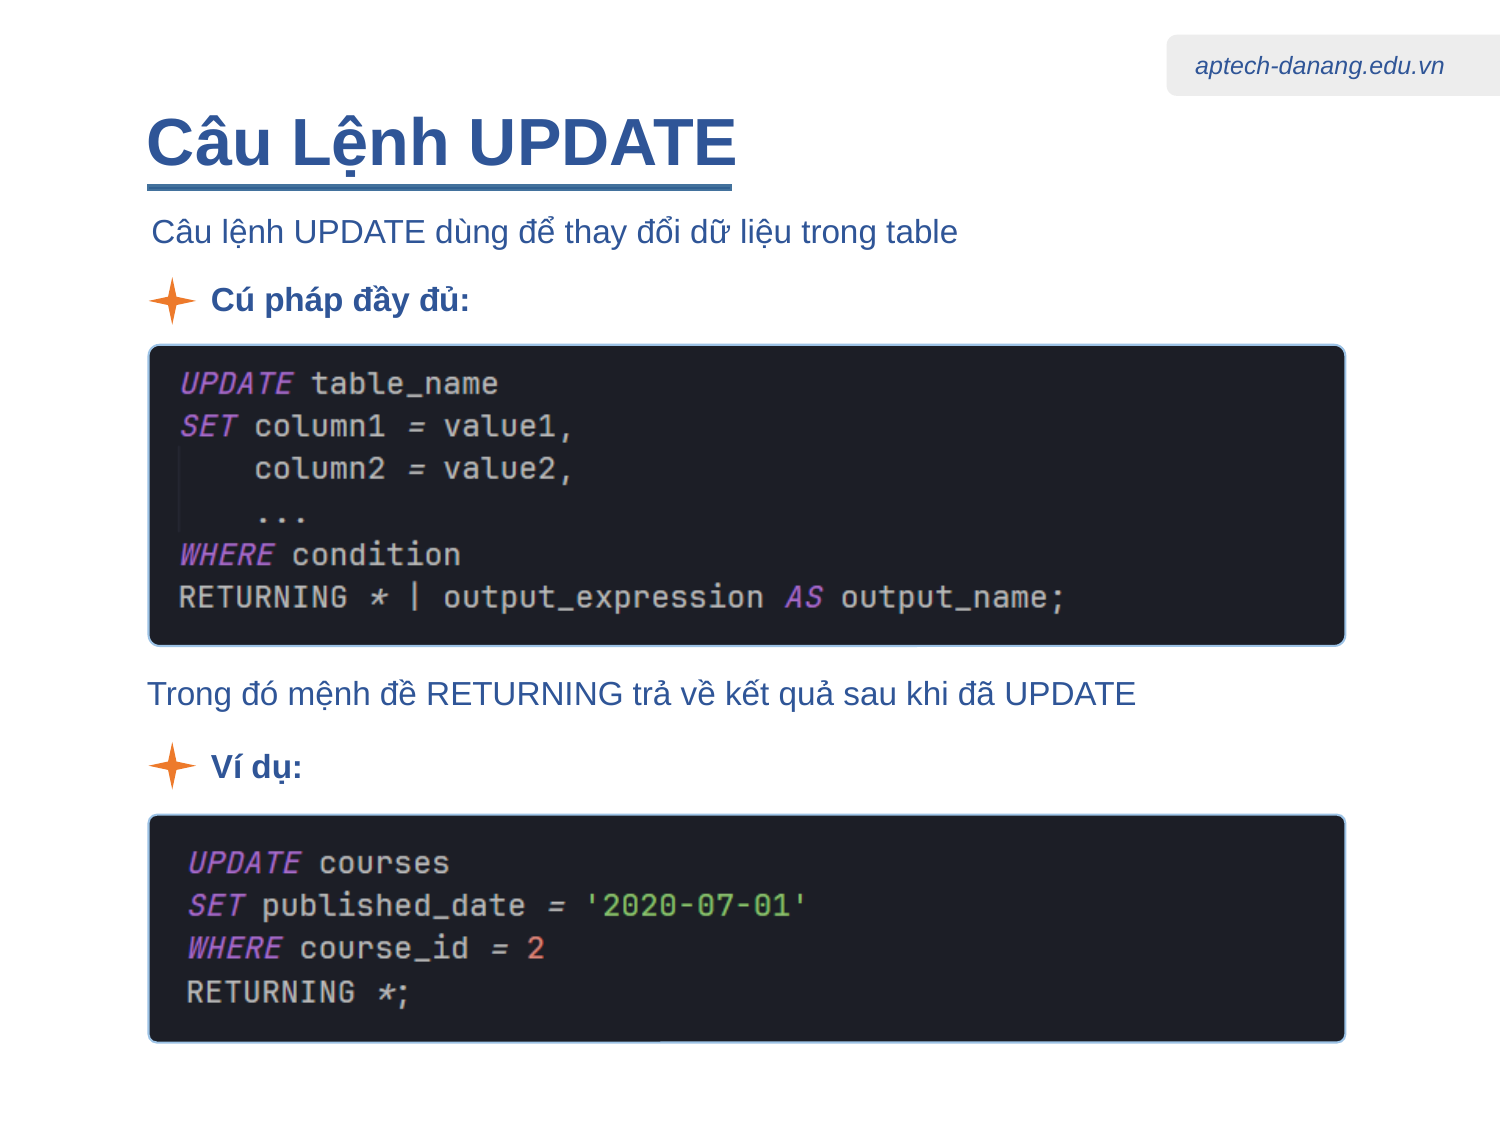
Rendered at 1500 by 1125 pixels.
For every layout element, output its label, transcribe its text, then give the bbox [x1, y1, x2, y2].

text_box [147, 343, 1347, 648]
text_box Câu Lệnh UPDATE [132, 91, 1119, 186]
text_box [148, 741, 197, 790]
text_box Cú pháp đầy đủ: [196, 270, 574, 326]
text_box Câu lệnh UPDATE dùng để thay đổi dữ liệu trong table [136, 202, 1413, 258]
text_box Ví dụ: [196, 738, 363, 793]
text_box [147, 813, 1347, 1044]
text_box Trong đó mệnh đề RETURNING trả về kết quả sau khi đã UPDATE [132, 664, 1341, 720]
picture [175, 831, 827, 1025]
text_box [147, 184, 732, 191]
picture [175, 355, 1076, 633]
text_box [148, 276, 197, 325]
